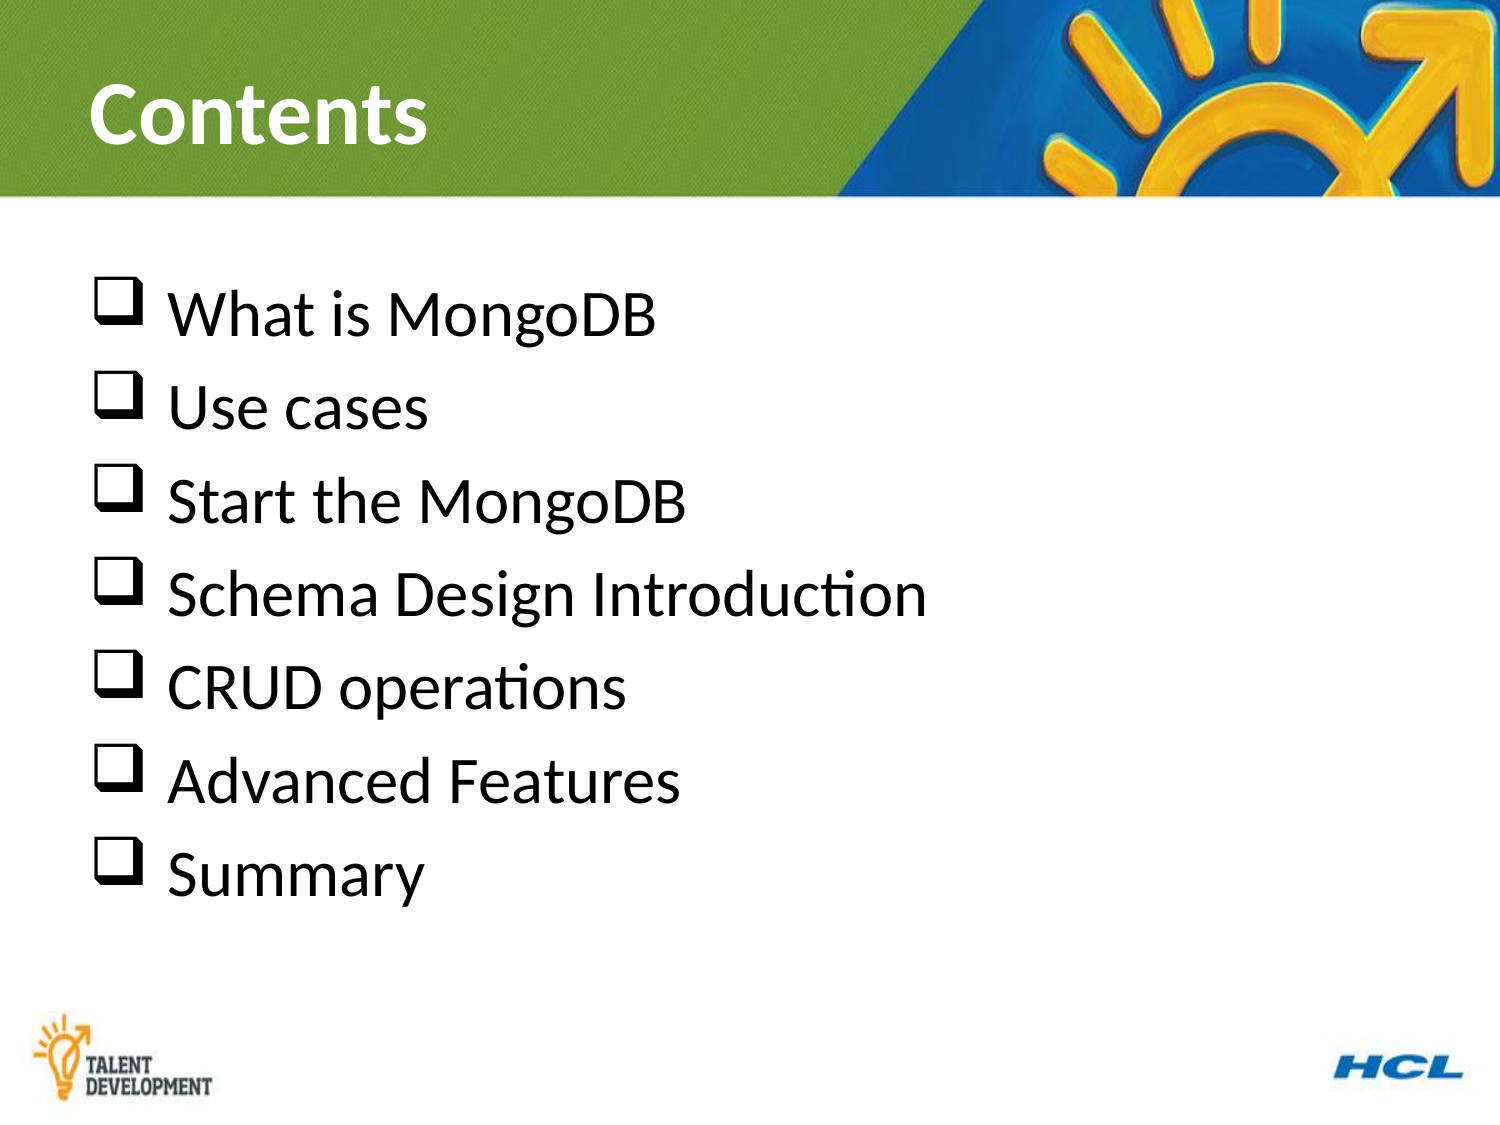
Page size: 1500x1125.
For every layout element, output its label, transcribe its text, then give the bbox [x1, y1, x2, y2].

list What is MongoDB Use cases Start the MongoDB Schema Design Introduction CRUD operations Advanced Features Summary [75, 262, 1425, 1005]
picture [0, 0, 1500, 200]
title Contents [75, 45, 1425, 233]
picture [0, 1011, 1500, 1125]
